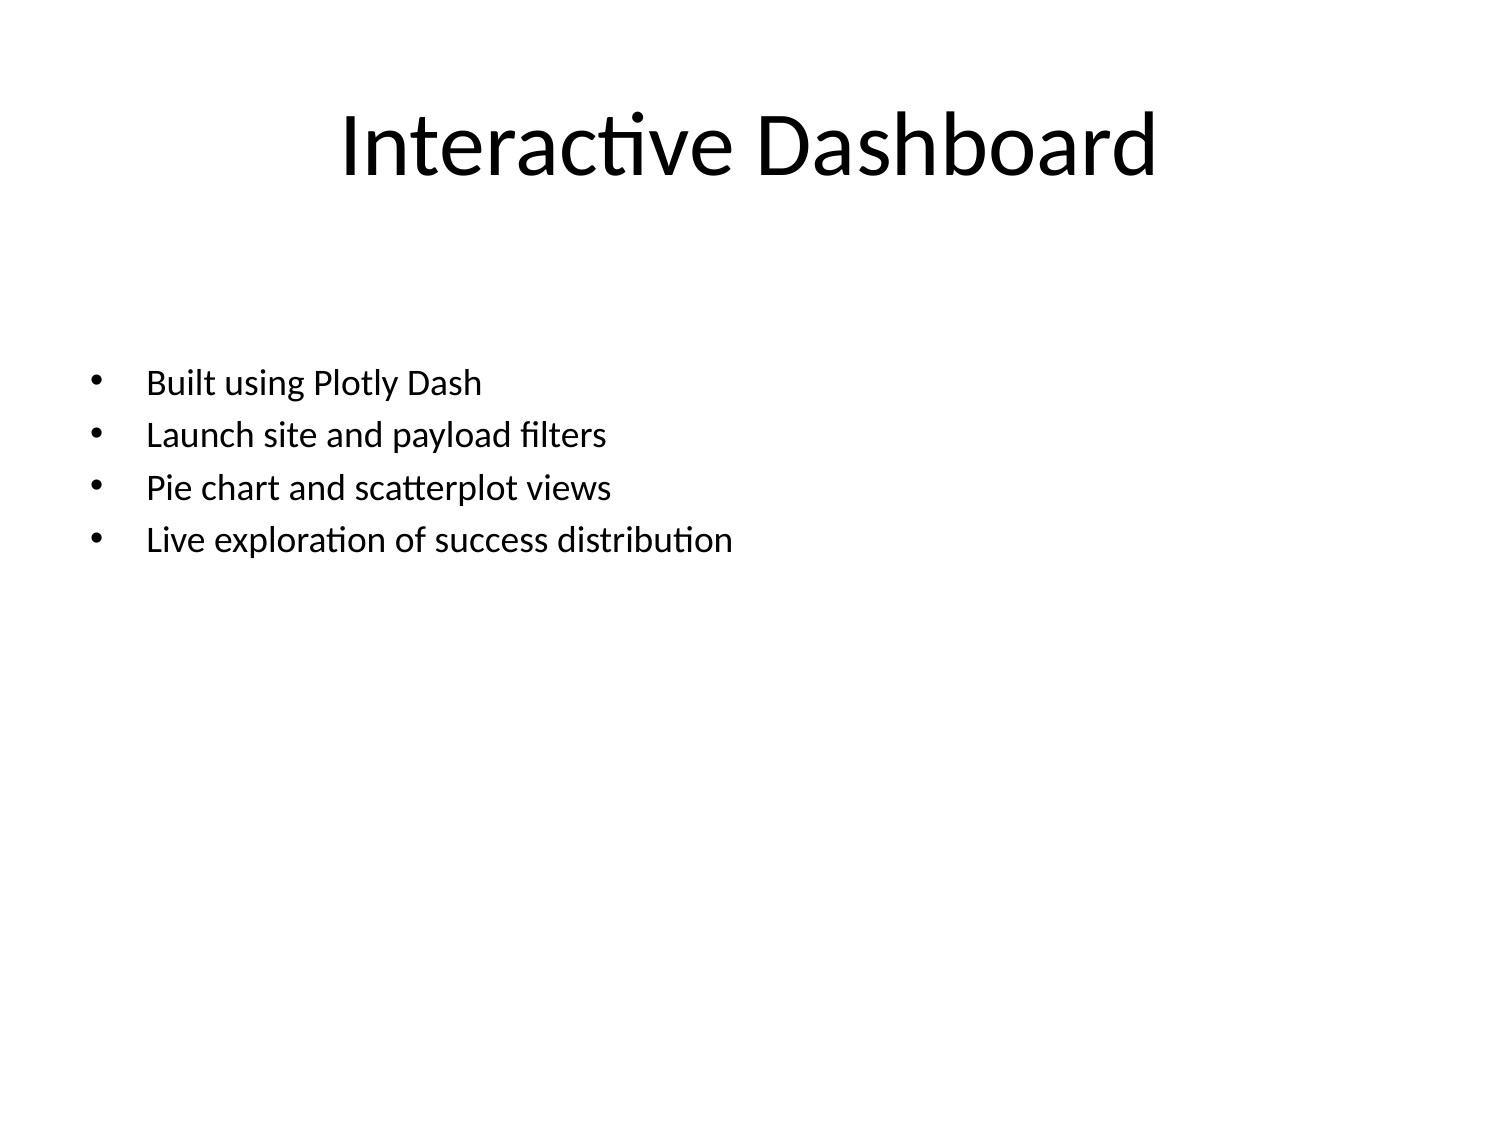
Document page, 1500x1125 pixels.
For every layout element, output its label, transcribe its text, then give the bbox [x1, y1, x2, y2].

list Built using Plotly Dash Launch site and payload filters Pie chart and scatterplot views Live exploration of success distribution [75, 262, 1425, 1005]
title Interactive Dashboard [75, 45, 1425, 233]
